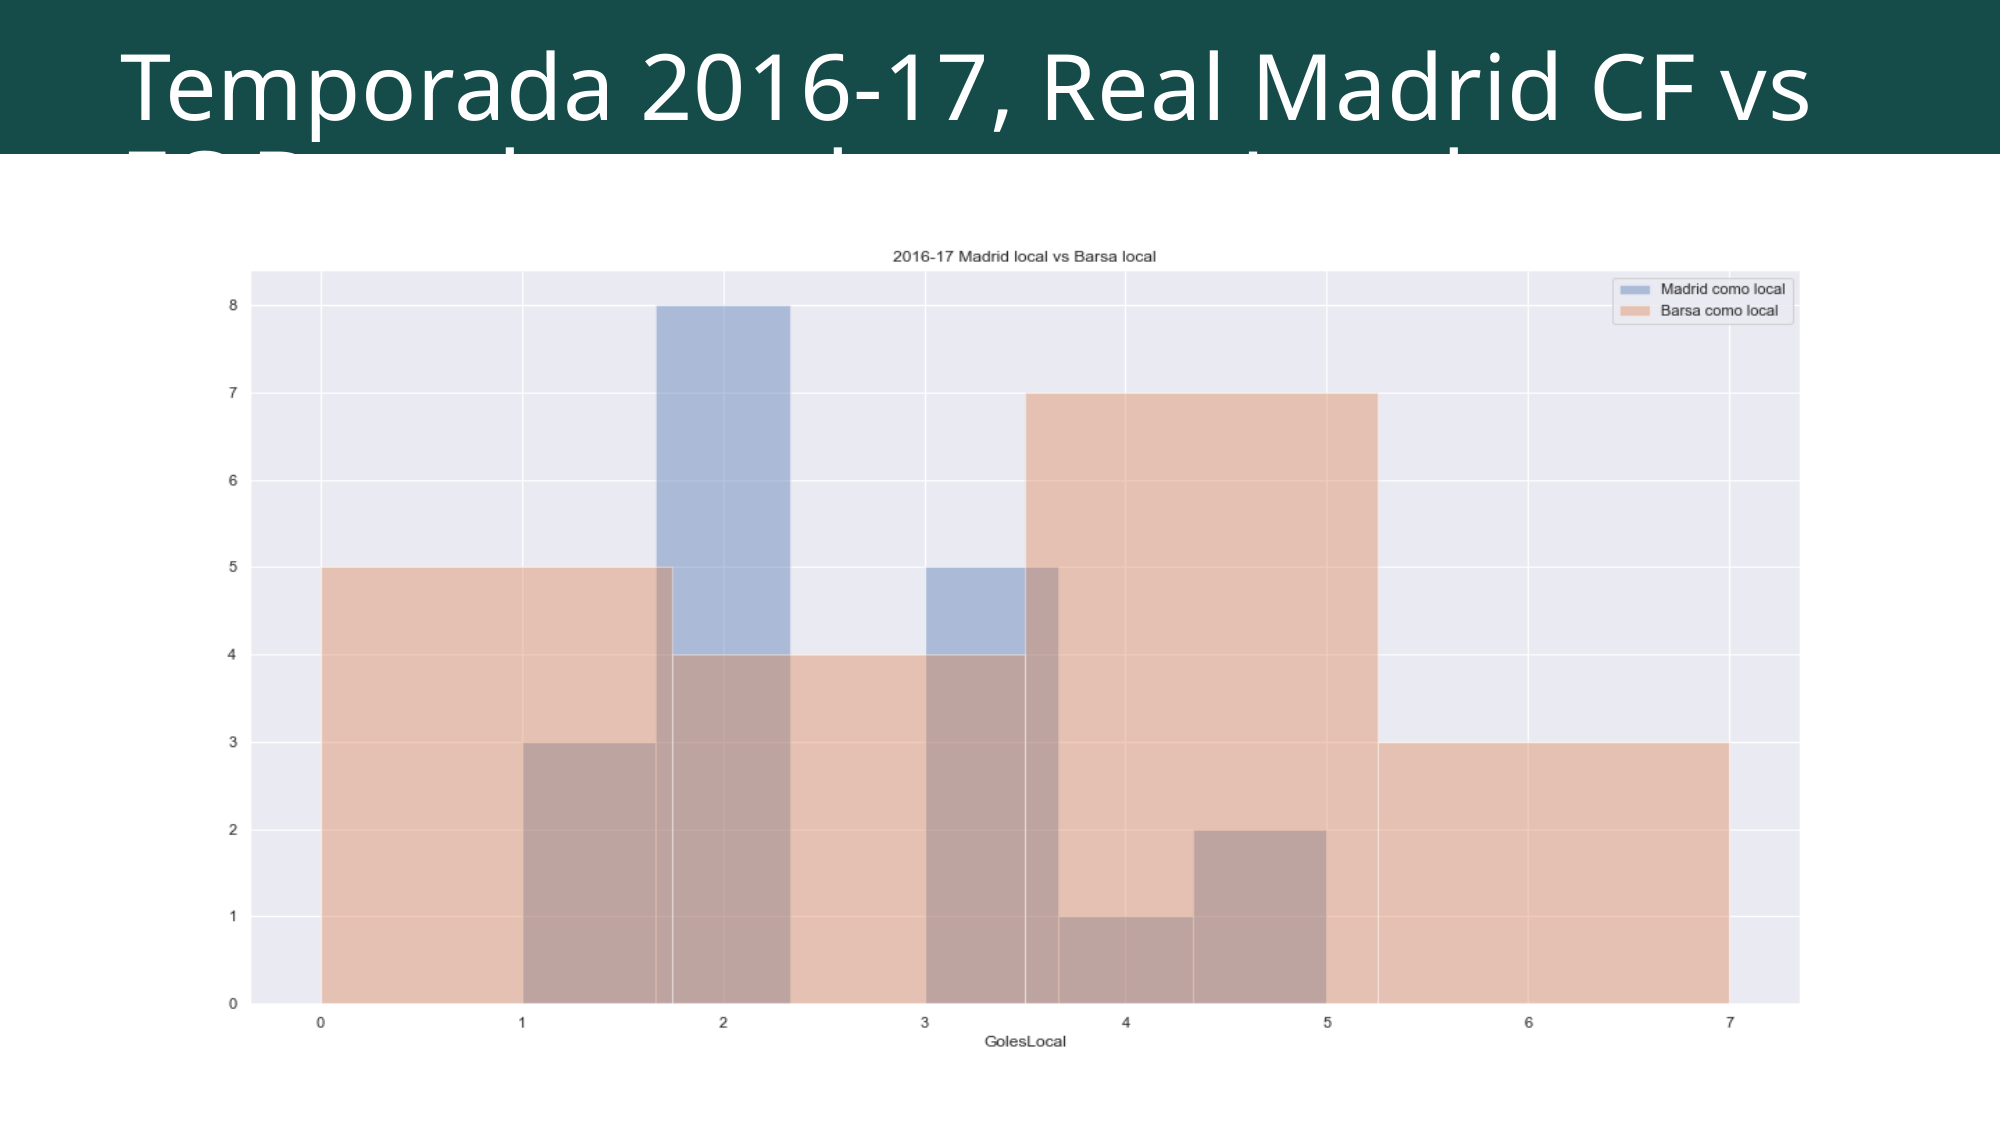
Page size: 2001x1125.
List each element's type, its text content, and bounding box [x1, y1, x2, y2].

picture [0, 154, 2000, 1125]
title Temporada 2016-17, Real Madrid CF vs FC Barcelona goles como Locales: [120, 42, 1880, 154]
